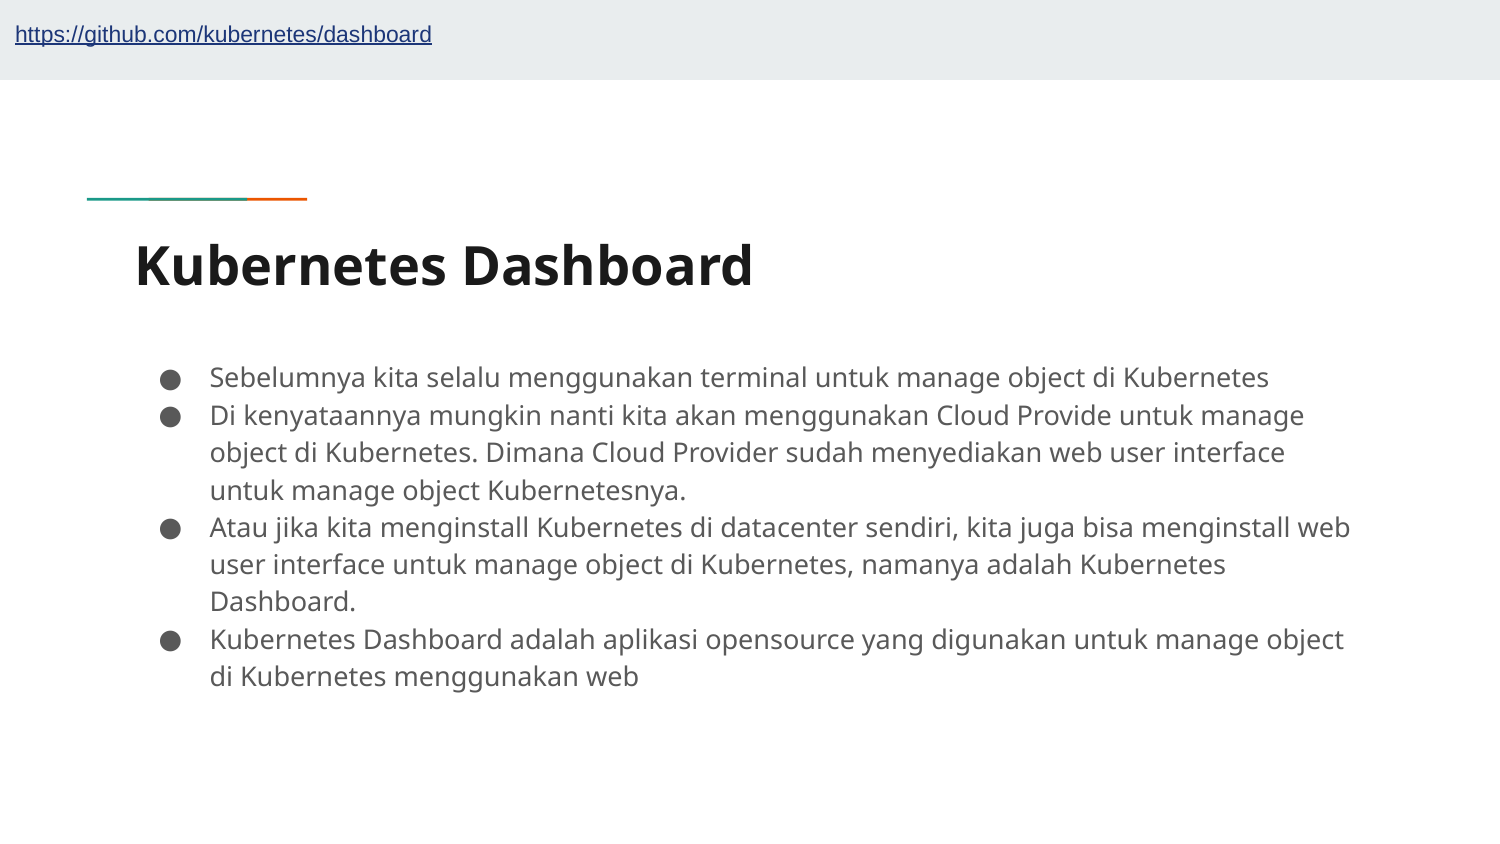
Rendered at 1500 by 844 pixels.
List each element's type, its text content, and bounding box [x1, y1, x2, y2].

title Kubernetes Dashboard [119, 216, 1381, 305]
text_box https://github.com/kubernetes/dashboard [0, 0, 1500, 79]
list Sebelumnya kita selalu menggunakan terminal untuk manage object di Kubernetes Di kenyataannya mungkin nanti kita akan menggunakan Cloud Provide untuk manage object di Kubernetes. Dimana Cloud Provider sudah menyediakan web user interface untuk manage object Kubernetesnya. Atau jika kita menginstall Kubernetes di datacenter sendiri, kita juga bisa menginstall web user interface untuk manage object di Kubernetes, namanya adalah Kubernetes Dashboard. Kubernetes Dashboard adalah aplikasi opensource yang digunakan untuk manage object di Kubernetes menggunakan web [119, 341, 1381, 712]
